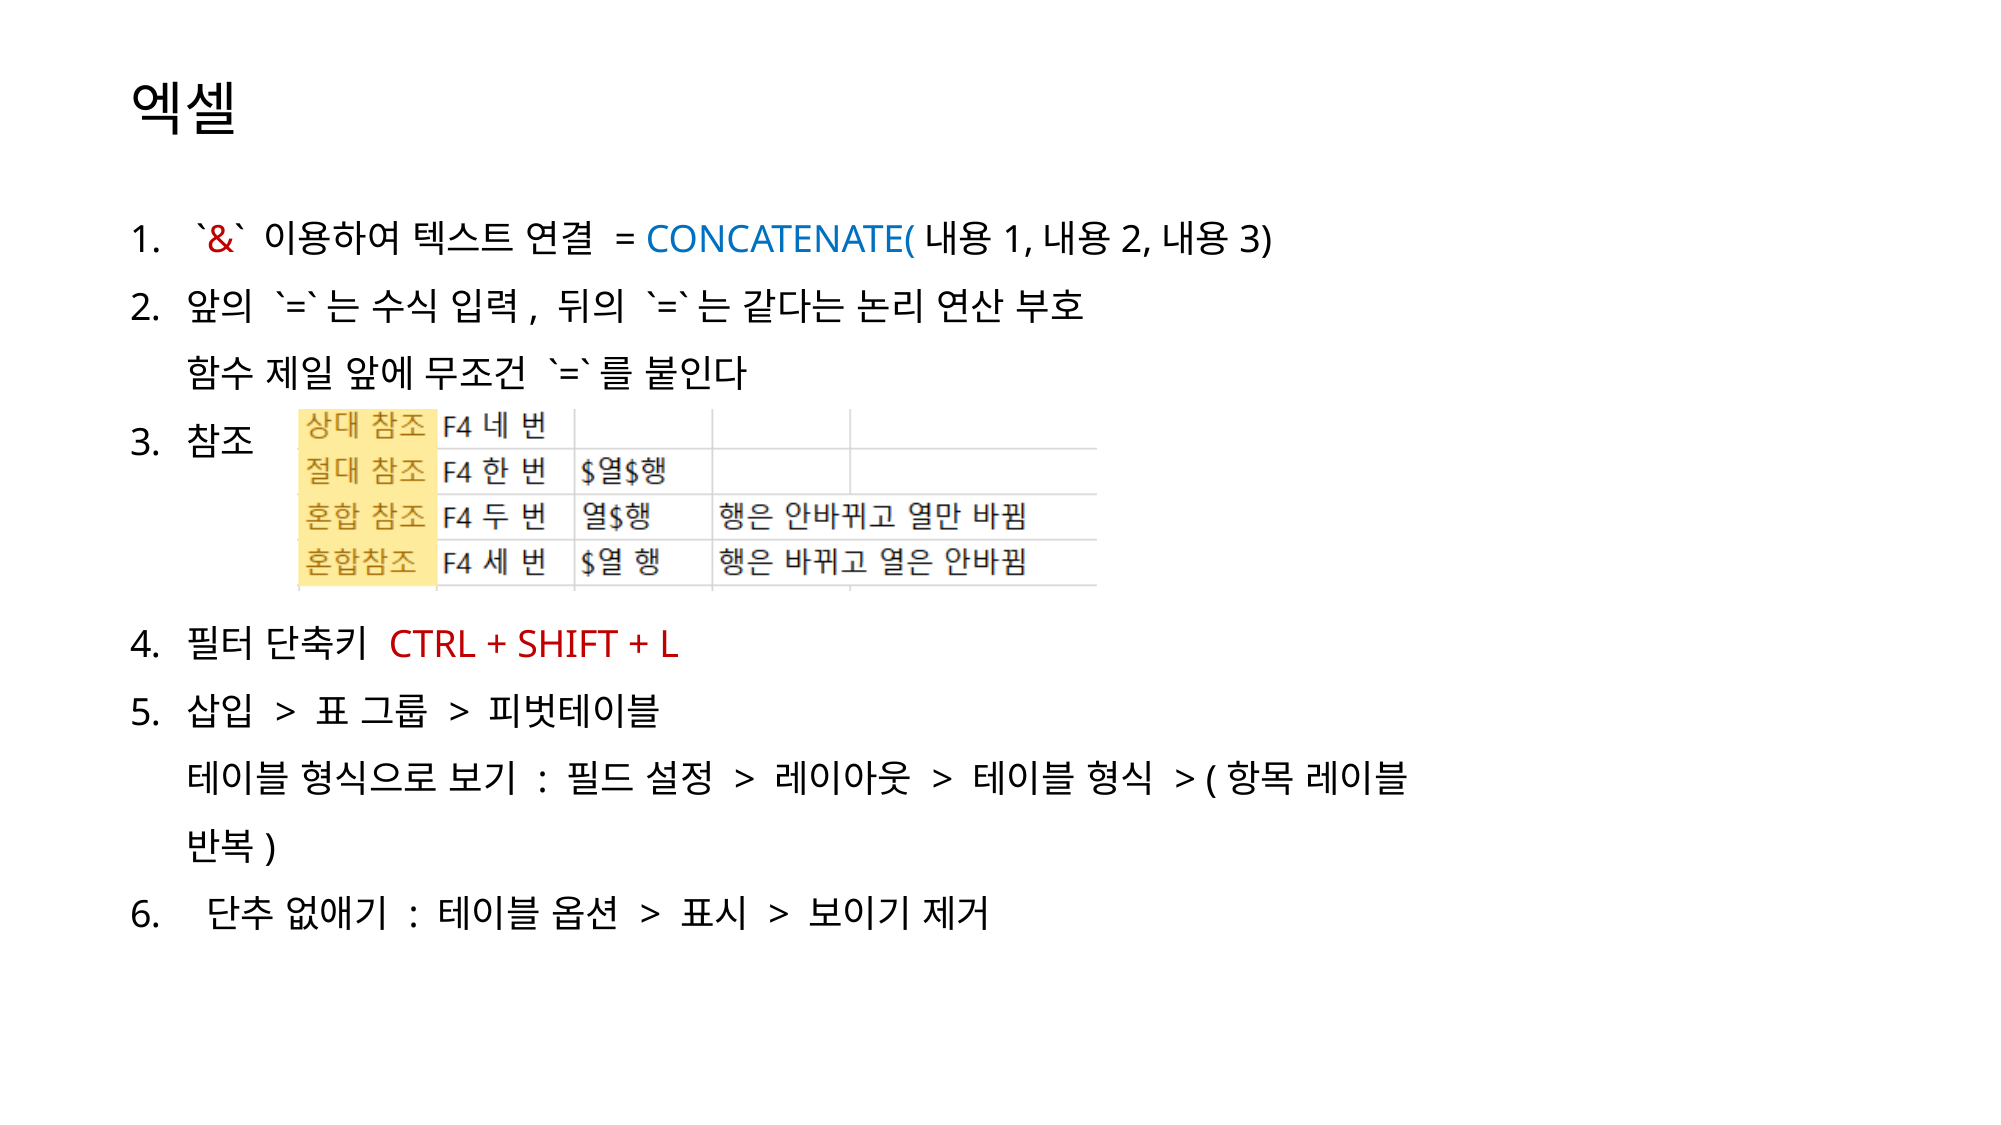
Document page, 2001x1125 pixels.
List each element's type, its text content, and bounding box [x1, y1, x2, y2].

text_box `&` 이용하여 텍스트 연결 = CONCATENATE(내용1,내용2,내용3) 앞의 `=`는 수식 입력, 뒤의 `=`는 같다는 논리 연산 부호 함수 제일 앞에 무조건 `=`를 붙인다 참조 필터 단축키 CTRL + SHIFT + L 삽입 > 표 그룹 > 피벗테이블 테이블 형식으로 보기 : 필드 설정 > 레이아웃 > 테이블 형식 > (항목 레이블 반복) 단추 없애기 : 테이블 옵션 > 표시 > 보이기 제거 [115, 185, 1464, 943]
text_box 엑셀 [115, 64, 253, 150]
picture [297, 409, 1097, 591]
